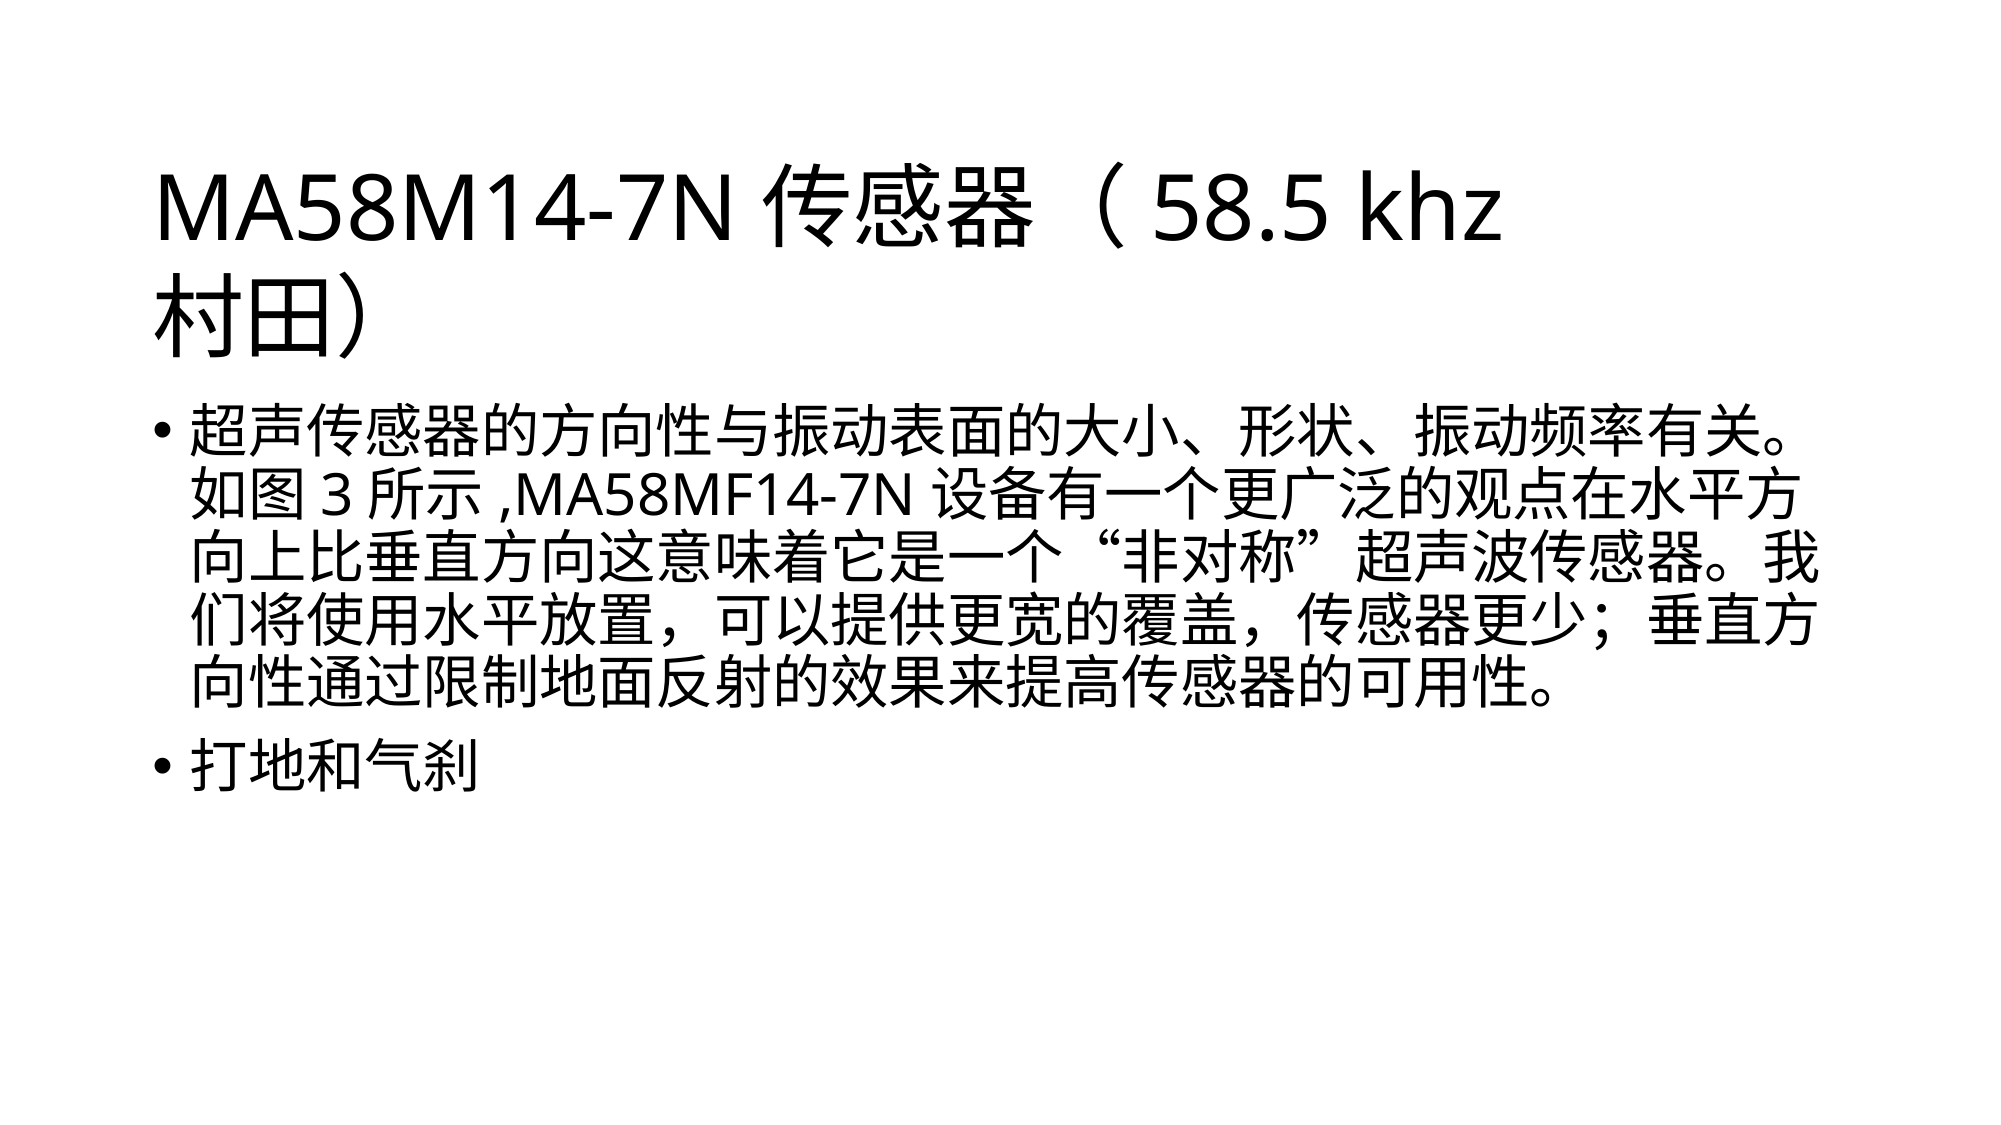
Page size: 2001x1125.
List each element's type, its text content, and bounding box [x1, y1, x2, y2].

list 超声传感器的方向性与振动表面的大小、形状、振动频率有关。如图3所示,MA58MF14-7N设备有一个更广泛的观点在水平方向上比垂直方向这意味着它是一个“非对称”超声波传感器。我们将使用水平放置，可以提供更宽的覆盖，传感器更少；垂直方向性通过限制地面反射的效果来提高传感器的可用性。 打地和气刹 [137, 394, 1863, 857]
text_box MA58M14-7N传感器（58.5 khz村田） [137, 141, 1611, 377]
